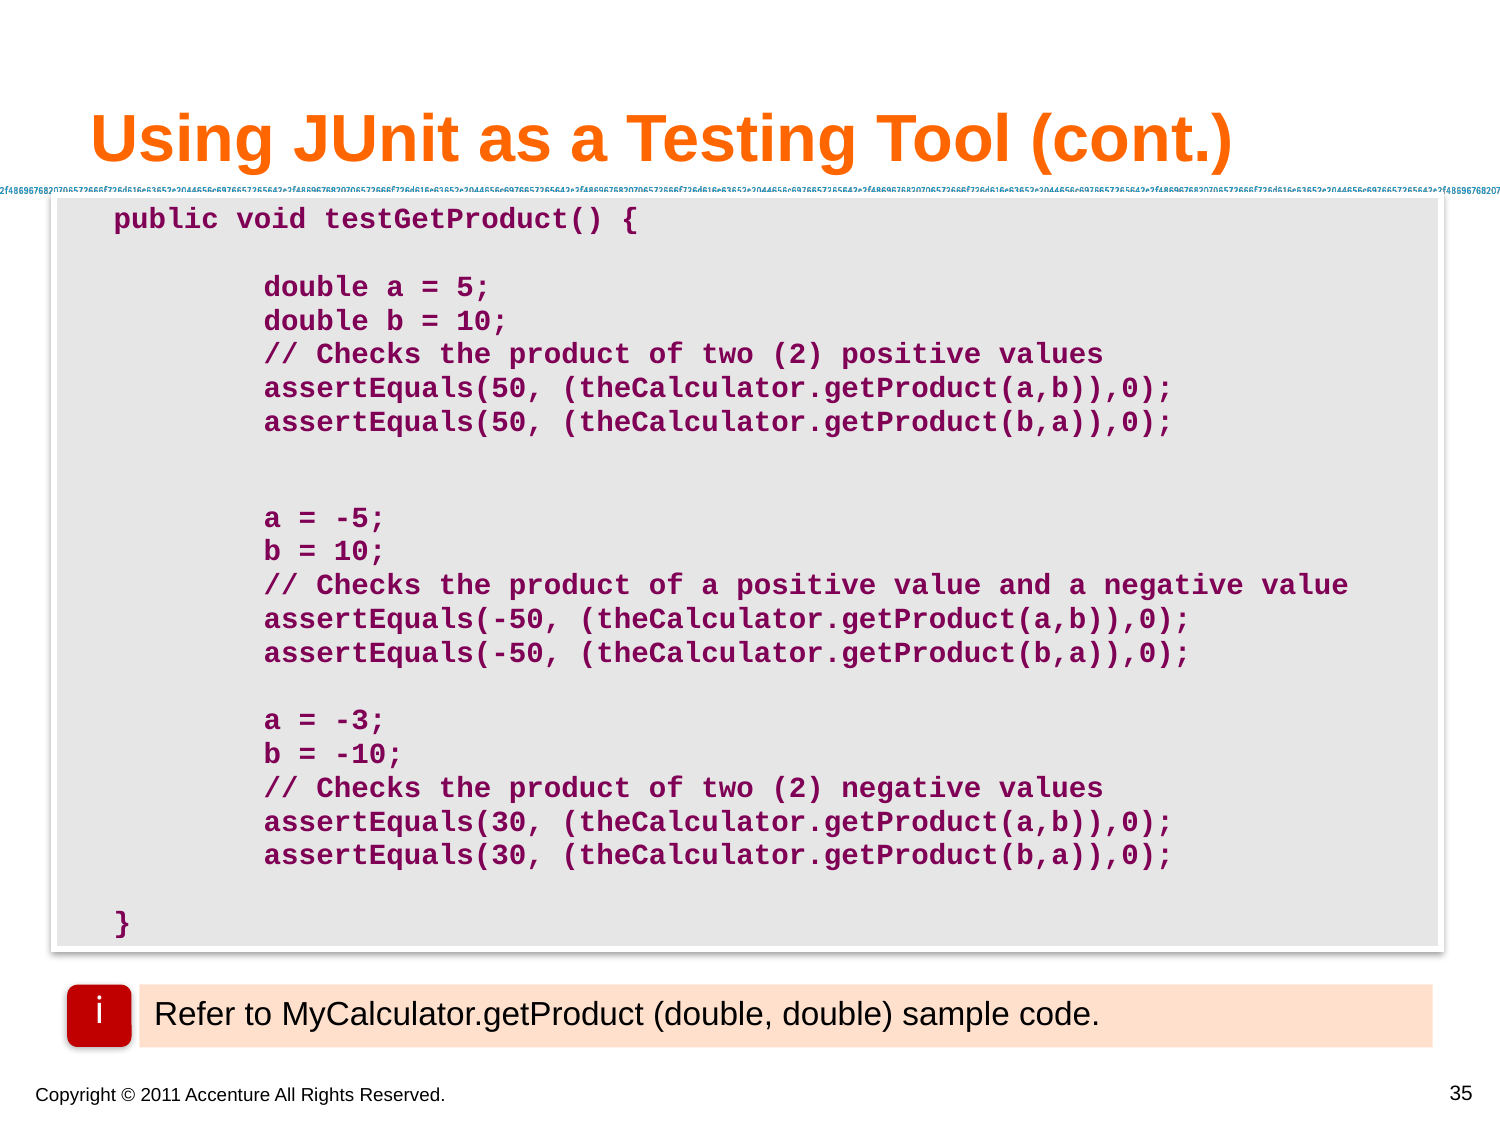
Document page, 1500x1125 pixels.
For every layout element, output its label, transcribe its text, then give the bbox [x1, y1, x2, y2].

text_box Refer to MyCalculator.getProduct (double, double) sample code. [139, 984, 1433, 1048]
slide_number 35 [1137, 1046, 1488, 1125]
title Using JUnit as a Testing Tool (cont.) [74, 32, 1413, 183]
text_box i [67, 984, 132, 1047]
picture [0, 186, 1500, 194]
list public void testGetProduct() { double a = 5; double b = 10; // Checks the product of two (2) positive values assertEquals(50, (theCalculator.getProduct(a,b)),0); assertEquals(50, (theCalculator.getProduct(b,a)),0); a = -5; b = 10; // Checks the product of a positive value and a negative value assertEquals(-50, (theCalculator.getProduct(a,b)),0); assertEquals(-50, (theCalculator.getProduct(b,a)),0); a = -3; b = -10; // Checks the product of two (2) negative values assertEquals(30, (theCalculator.getProduct(a,b)),0); assertEquals(30, (theCalculator.getProduct(b,a)),0); } [51, 192, 1444, 952]
